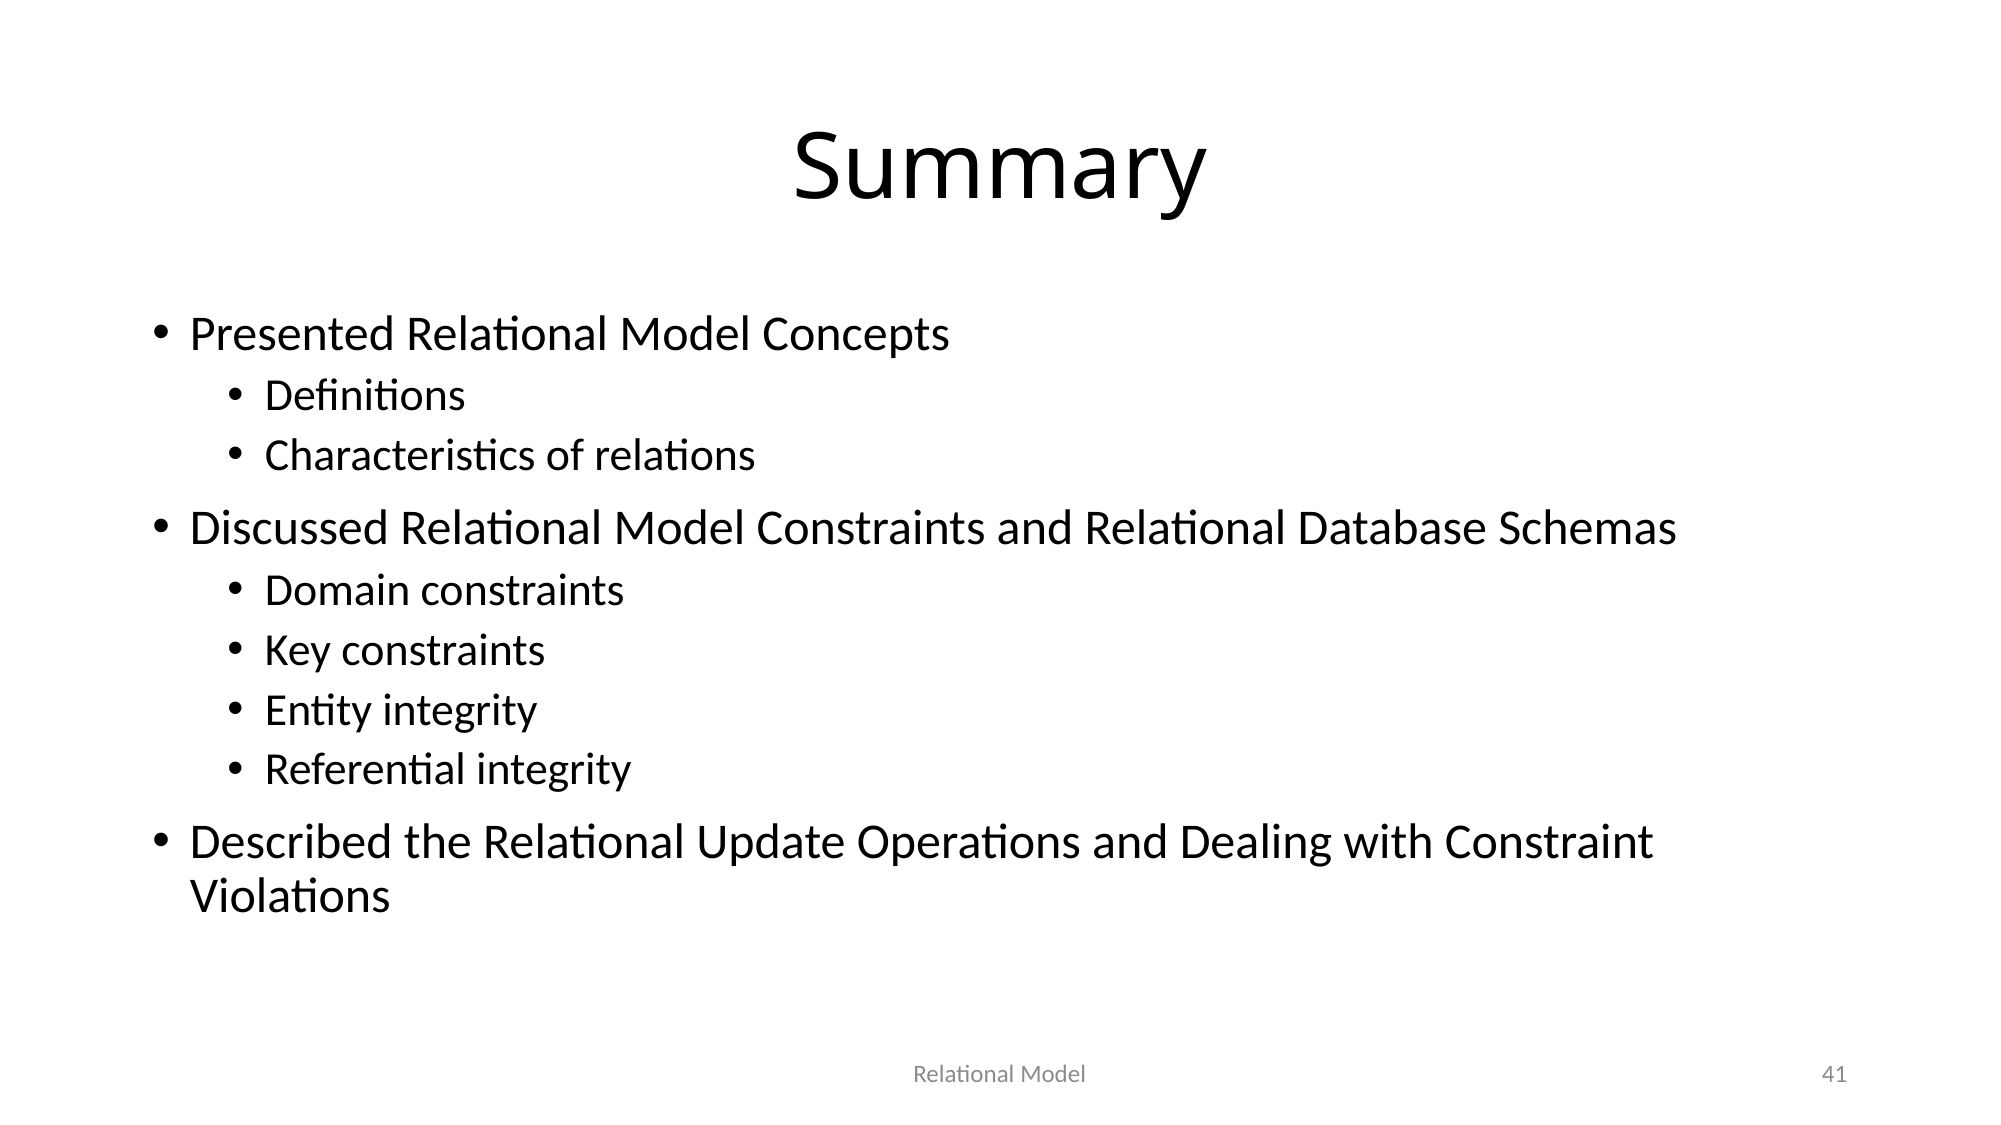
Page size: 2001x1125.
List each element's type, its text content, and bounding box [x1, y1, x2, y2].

footer Relational Model [662, 1042, 1338, 1103]
list Presented Relational Model Concepts Definitions Characteristics of relations Discussed Relational Model Constraints and Relational Database Schemas Domain constraints Key constraints Entity integrity Referential integrity Described the Relational Update Operations and Dealing with Constraint Violations [137, 299, 1863, 1014]
title Summary [137, 59, 1863, 278]
slide_number 41 [1412, 1042, 1863, 1103]
